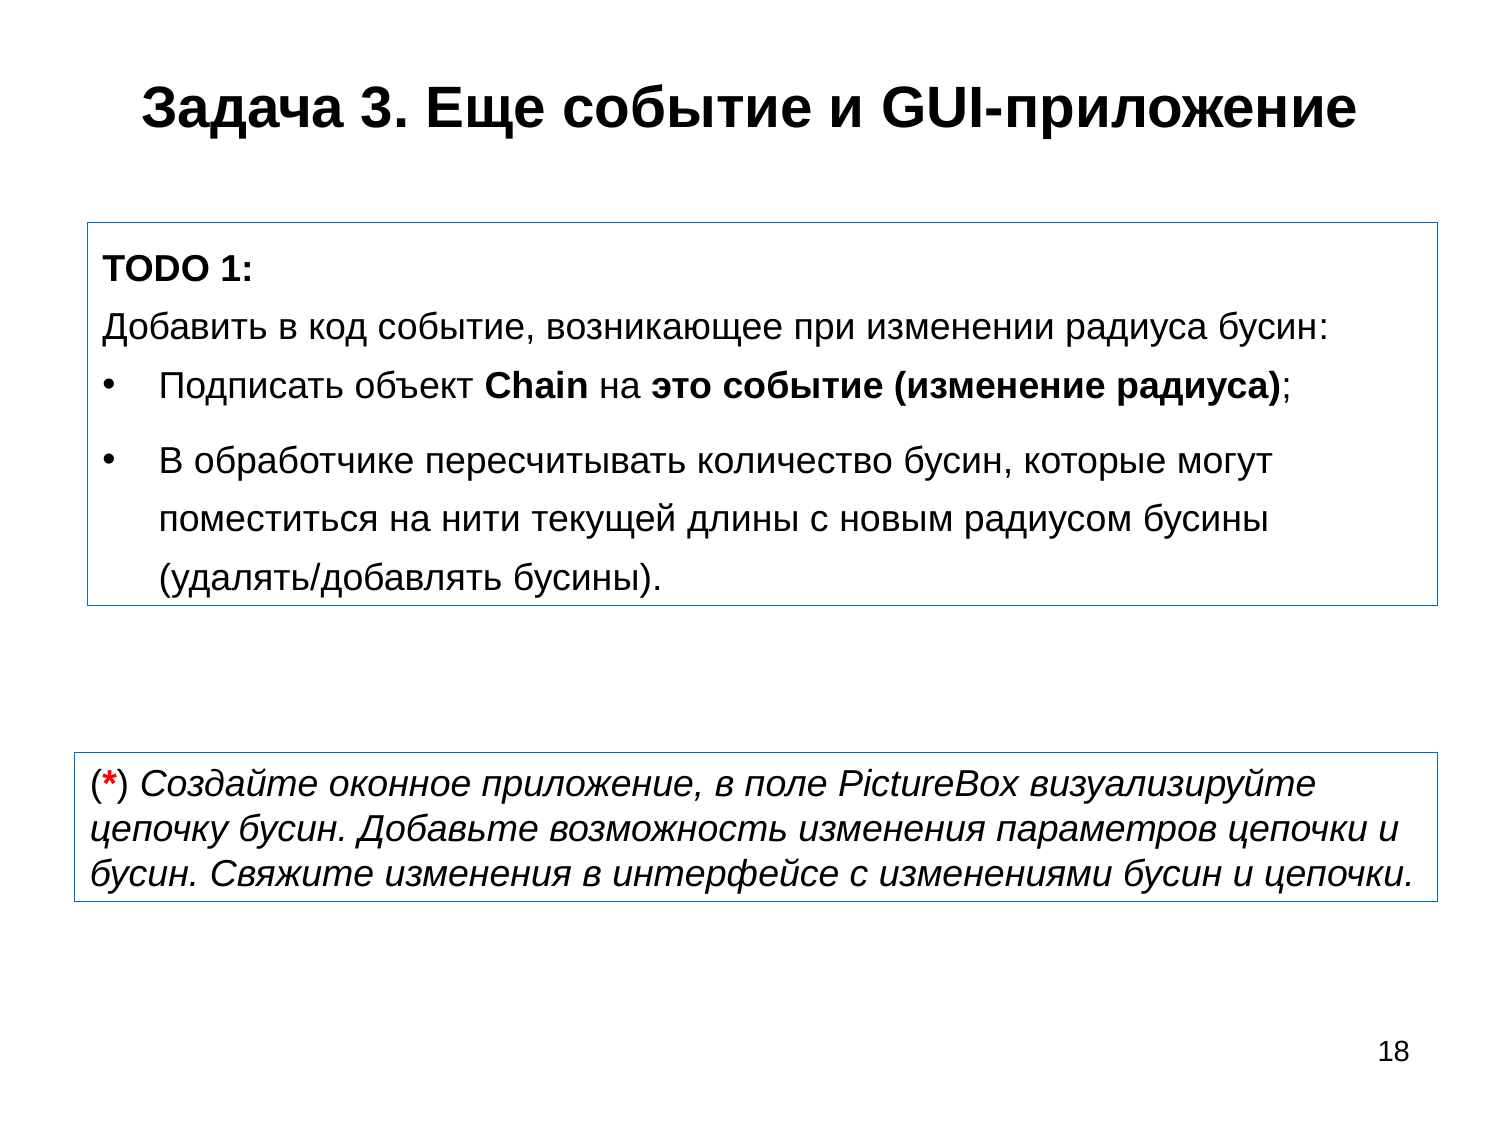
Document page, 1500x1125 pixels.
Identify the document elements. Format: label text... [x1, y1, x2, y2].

text_box (*) Создайте оконное приложение, в поле PictureBox визуализируйте цепочку бусин. Добавьте возможность изменения параметров цепочки и бусин. Свяжите изменения в интерфейсе с изменениями бусин и цепочки. [74, 752, 1438, 902]
text_box TODO 1: Добавить в код событие, возникающее при изменении радиуса бусин: Подписать объект Chain на это событие (изменение радиуса); В обработчике пересчитывать количество бусин, которые могут поместиться на нити текущей длины с новым радиусом бусины (удалять/добавлять бусины). [87, 222, 1438, 606]
slide_number 18 [1074, 1024, 1426, 1103]
title Задача 3. Еще событие и GUI-приложение [75, 45, 1425, 163]
